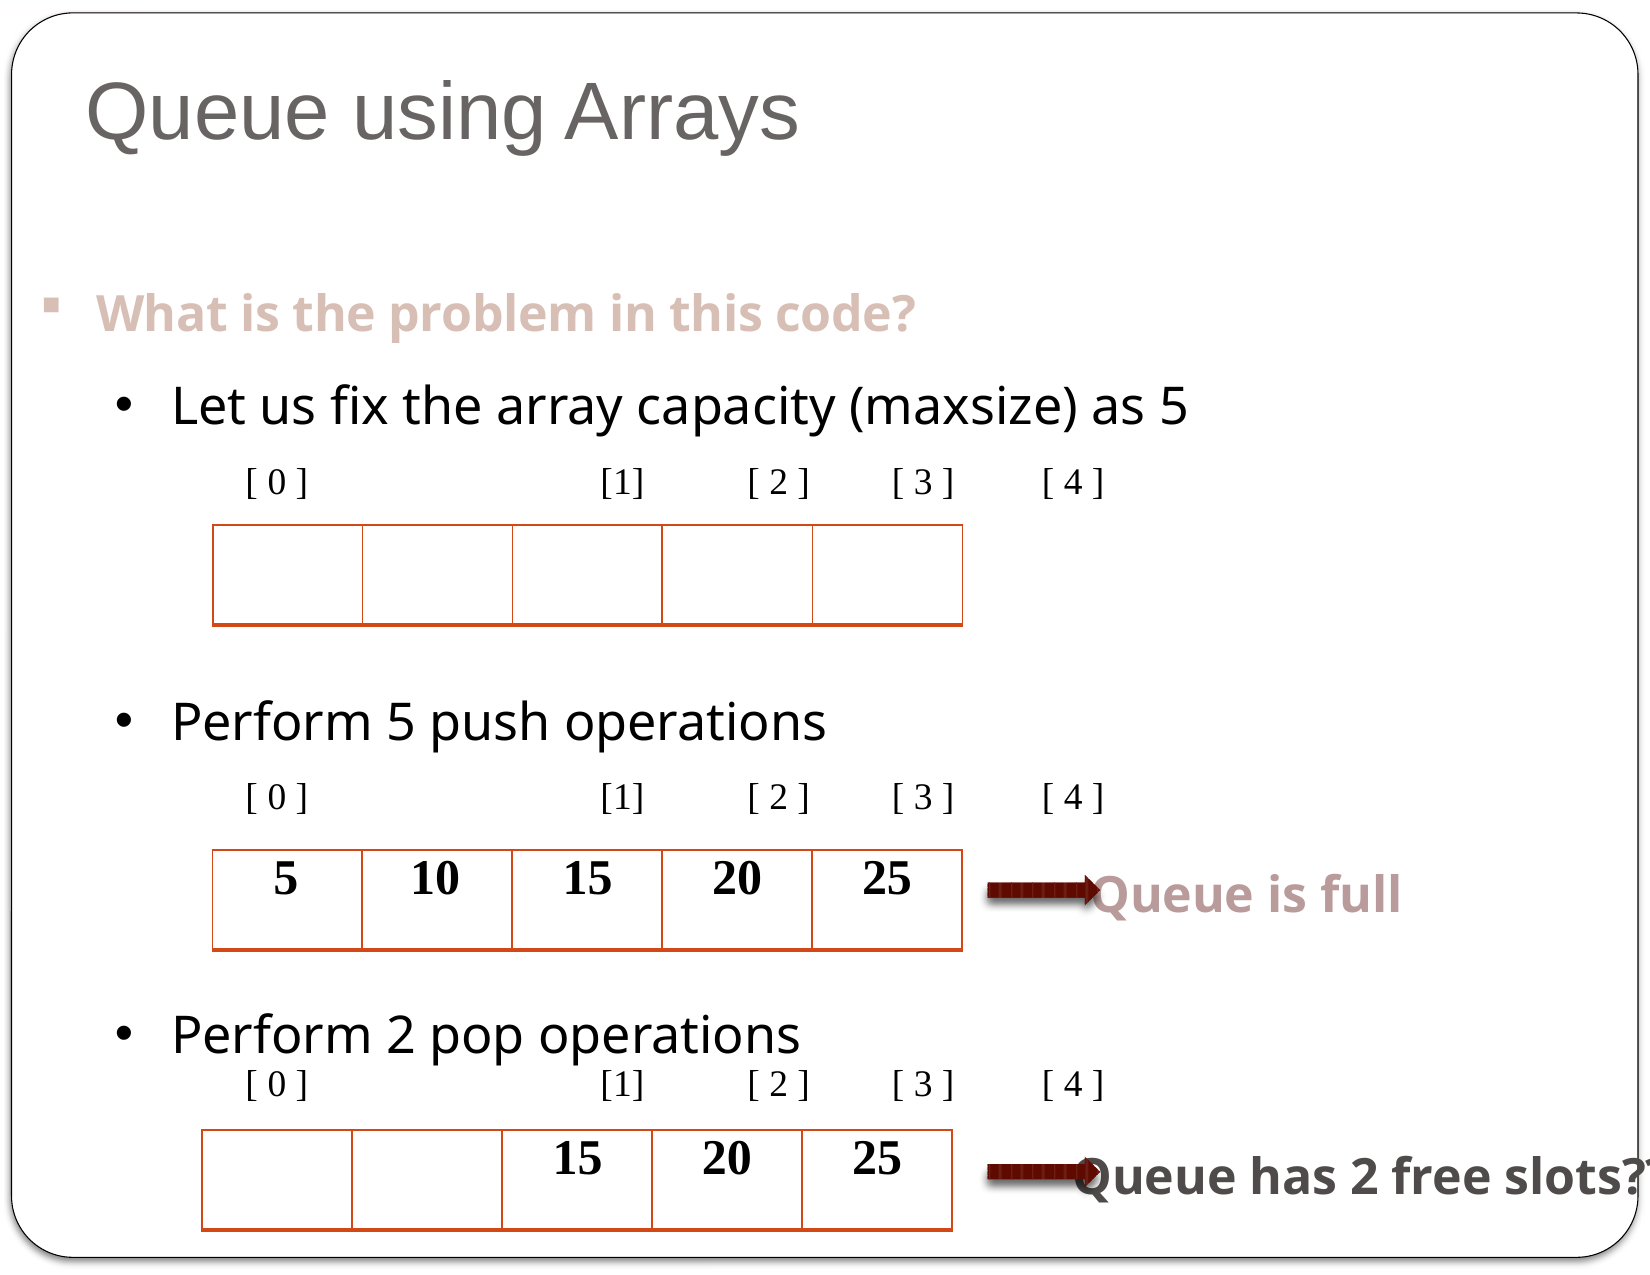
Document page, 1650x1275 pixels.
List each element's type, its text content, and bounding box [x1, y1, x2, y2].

table_header [353, 1131, 501, 1228]
table_header [214, 526, 362, 623]
table_header [813, 526, 962, 623]
text_box What is the problem in this code? Let us fix the array capacity (maxsize) as 5 [24, 243, 1650, 443]
table_header 5 [213, 851, 361, 948]
table_header [663, 526, 812, 623]
text_box [ 0 ] [1] [ 2 ] [ 3 ] [ 4 ] [12, 764, 1175, 825]
title Queue using Arrays [68, 49, 1582, 173]
table_header [203, 1131, 351, 1228]
table_header 20 [663, 851, 811, 948]
table_header [513, 526, 661, 623]
text_box Perform 5 push operations [24, 649, 1650, 758]
text_box Perform 2 pop operations [24, 962, 1650, 1071]
table_header 15 [513, 851, 661, 948]
table_header 25 [813, 851, 961, 948]
text_box [ 0 ] [1] [ 2 ] [ 3 ] [ 4 ] [12, 449, 1175, 510]
table_header 20 [653, 1131, 801, 1228]
table_header [363, 526, 512, 623]
text_box Queue is full [1075, 855, 1418, 930]
text_box [ 0 ] [1] [ 2 ] [ 3 ] [ 4 ] [12, 1051, 1175, 1112]
table_header 10 [363, 851, 511, 948]
table_header 25 [803, 1131, 951, 1228]
text_box [987, 1156, 1101, 1187]
table_header 15 [503, 1131, 651, 1228]
text_box [987, 875, 1101, 906]
text_box Queue has 2 free slots?? [1057, 1136, 1650, 1212]
